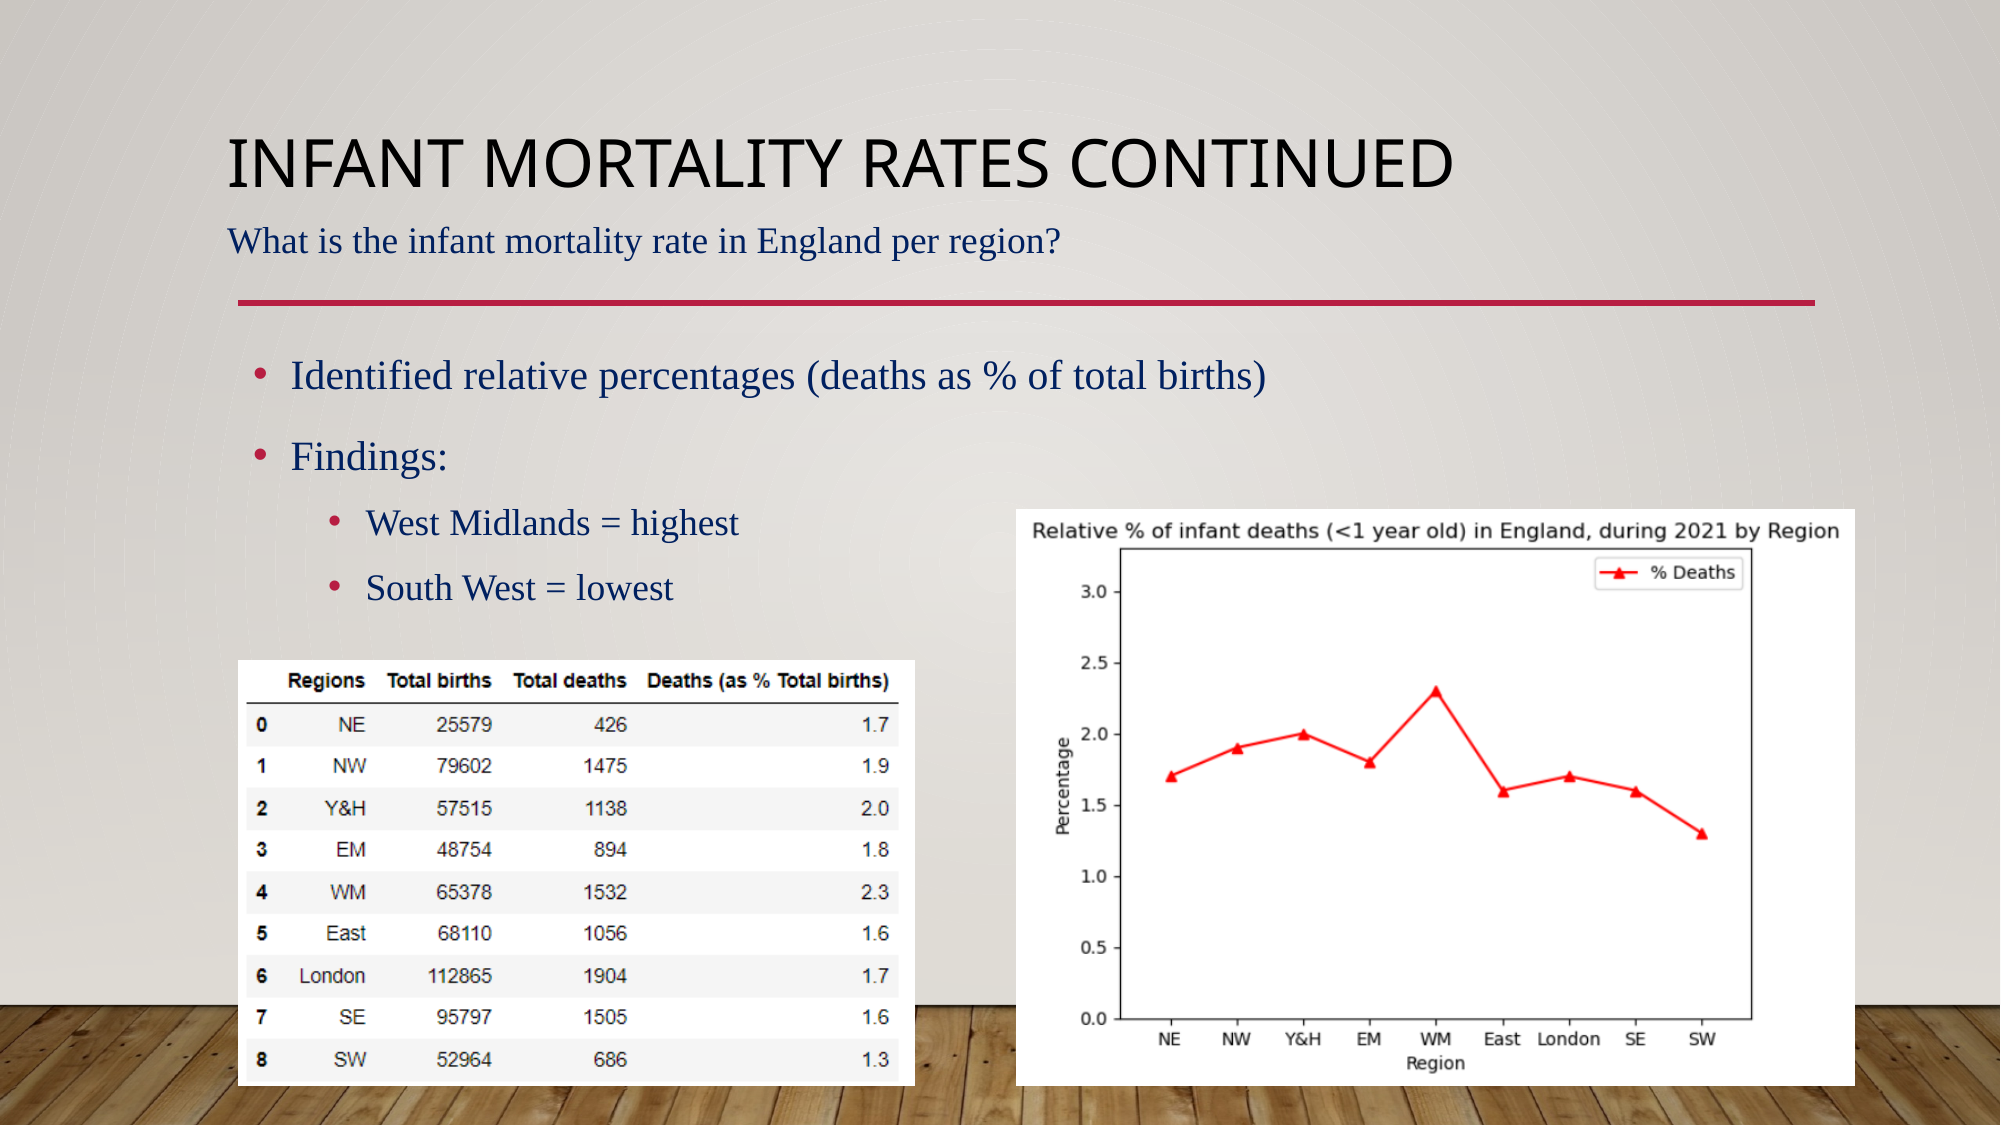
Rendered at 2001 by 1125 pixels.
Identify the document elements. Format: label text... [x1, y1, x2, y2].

title INFANT MORTALITY RATES Continued [212, 122, 1788, 295]
text_box What is the infant mortality rate in England per region? [212, 208, 1214, 269]
list Identified relative percentages (deaths as % of total births) Findings: West Midlands = highest South West = lowest [238, 330, 1814, 897]
picture [0, 508, 2000, 1125]
